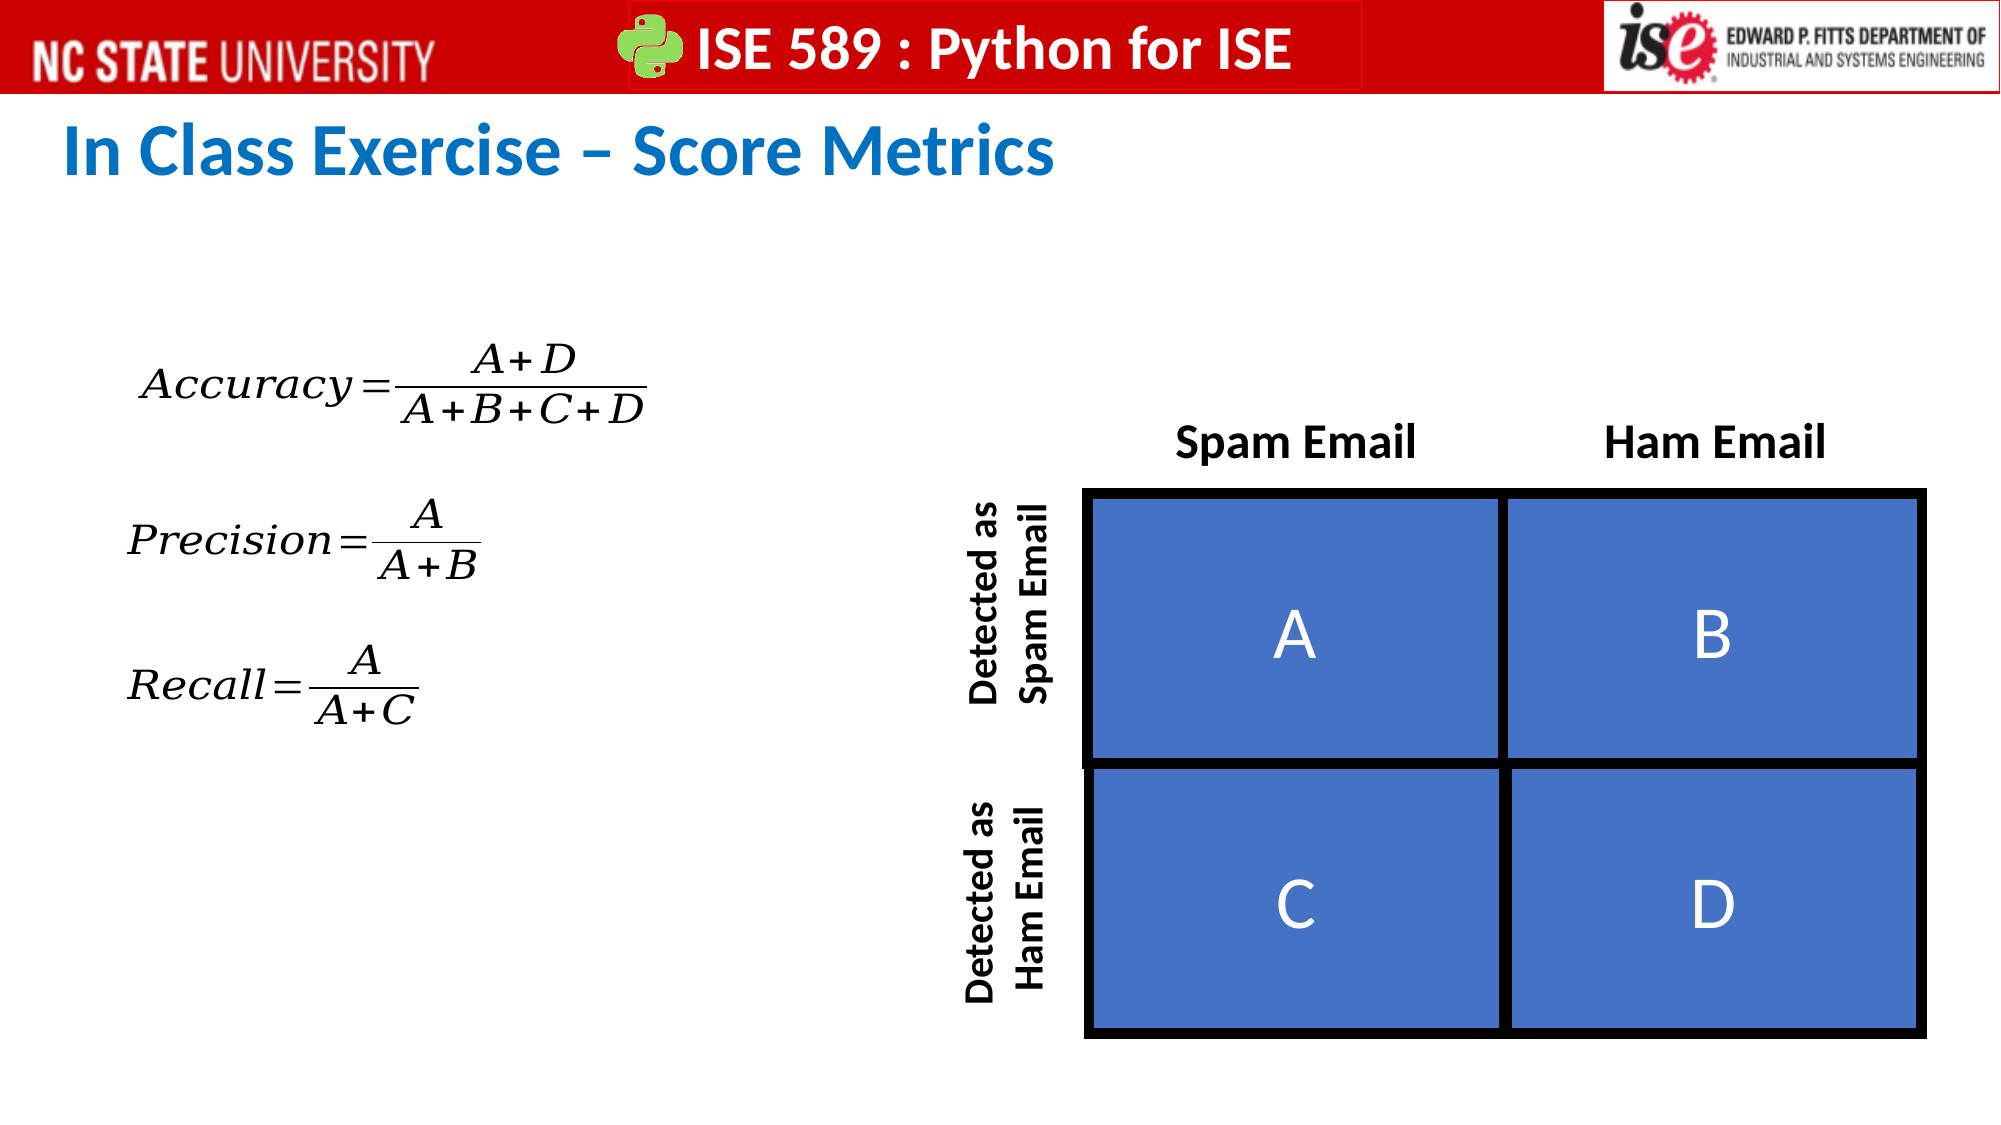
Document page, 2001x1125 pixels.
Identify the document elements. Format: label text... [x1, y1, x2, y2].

text_box Detected as Spam Email [947, 449, 1062, 759]
picture [0, 0, 2000, 94]
text_box B [1502, 492, 1923, 762]
text_box Detected as Ham Email [943, 744, 1059, 1053]
text_box Spam Email [1160, 401, 1470, 477]
text_box D [1505, 762, 1923, 1034]
text_box C [1088, 762, 1505, 1034]
text_box Ham Email [1589, 401, 1899, 477]
text_box A [1086, 492, 1502, 764]
title In Class Exercise – Score Metrics [47, 104, 1331, 199]
